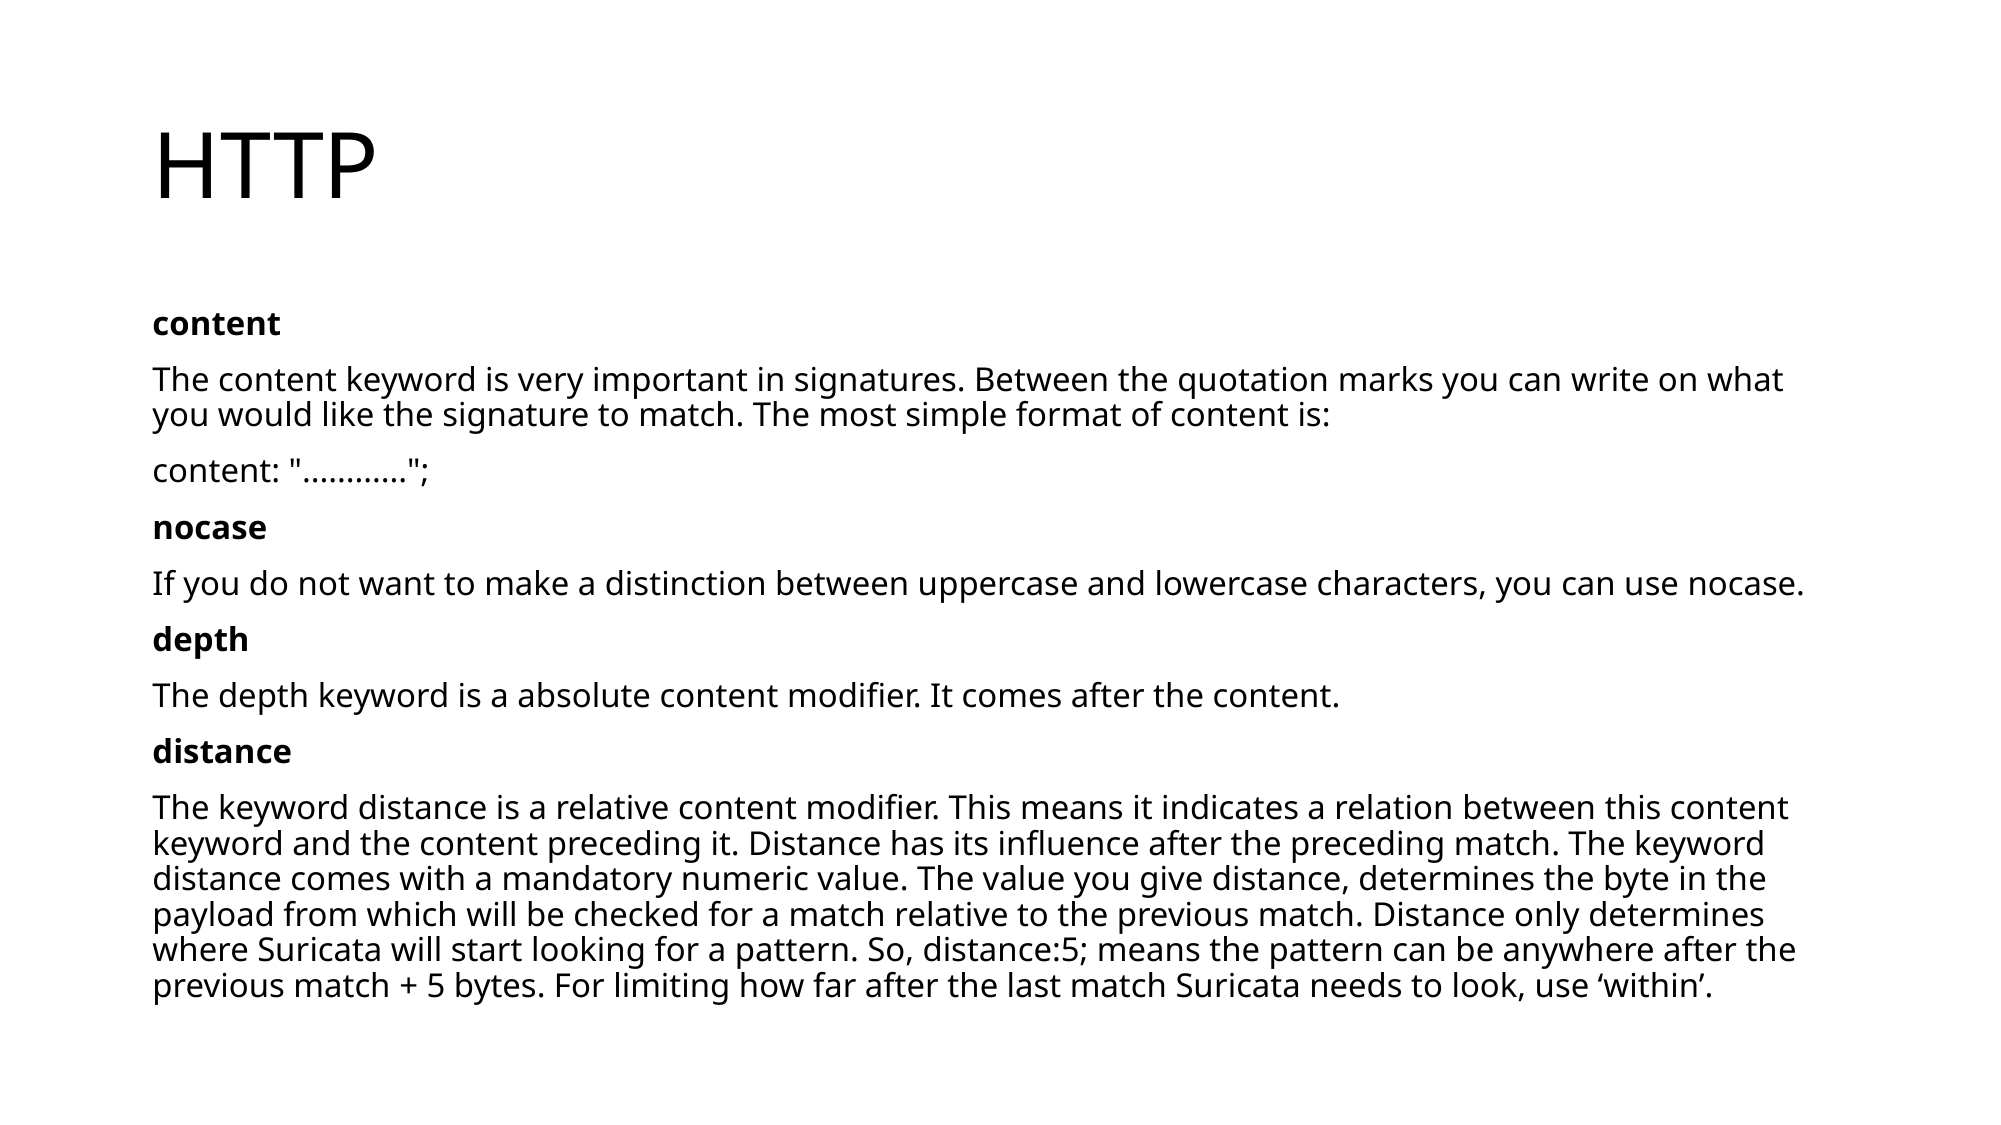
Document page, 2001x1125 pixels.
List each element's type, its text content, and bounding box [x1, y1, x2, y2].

title HTTP [137, 59, 1863, 278]
list content The content keyword is very important in signatures. Between the quotation marks you can write on what you would like the signature to match. The most simple format of content is: content: "............"; nocase If you do not want to make a distinction between uppercase and lowercase characters, you can use nocase. depth The depth keyword is a absolute content modifier. It comes after the content. distance The keyword distance is a relative content modifier. This means it indicates a relation between this content keyword and the content preceding it. Distance has its influence after the preceding match. The keyword distance comes with a mandatory numeric value. The value you give distance, determines the byte in the payload from which will be checked for a match relative to the previous match. Distance only determines where Suricata will start looking for a pattern. So, distance:5; means the pattern can be anywhere after the previous match + 5 bytes. For limiting how far after the last match Suricata needs to look, use ‘within’. [137, 299, 1863, 1014]
